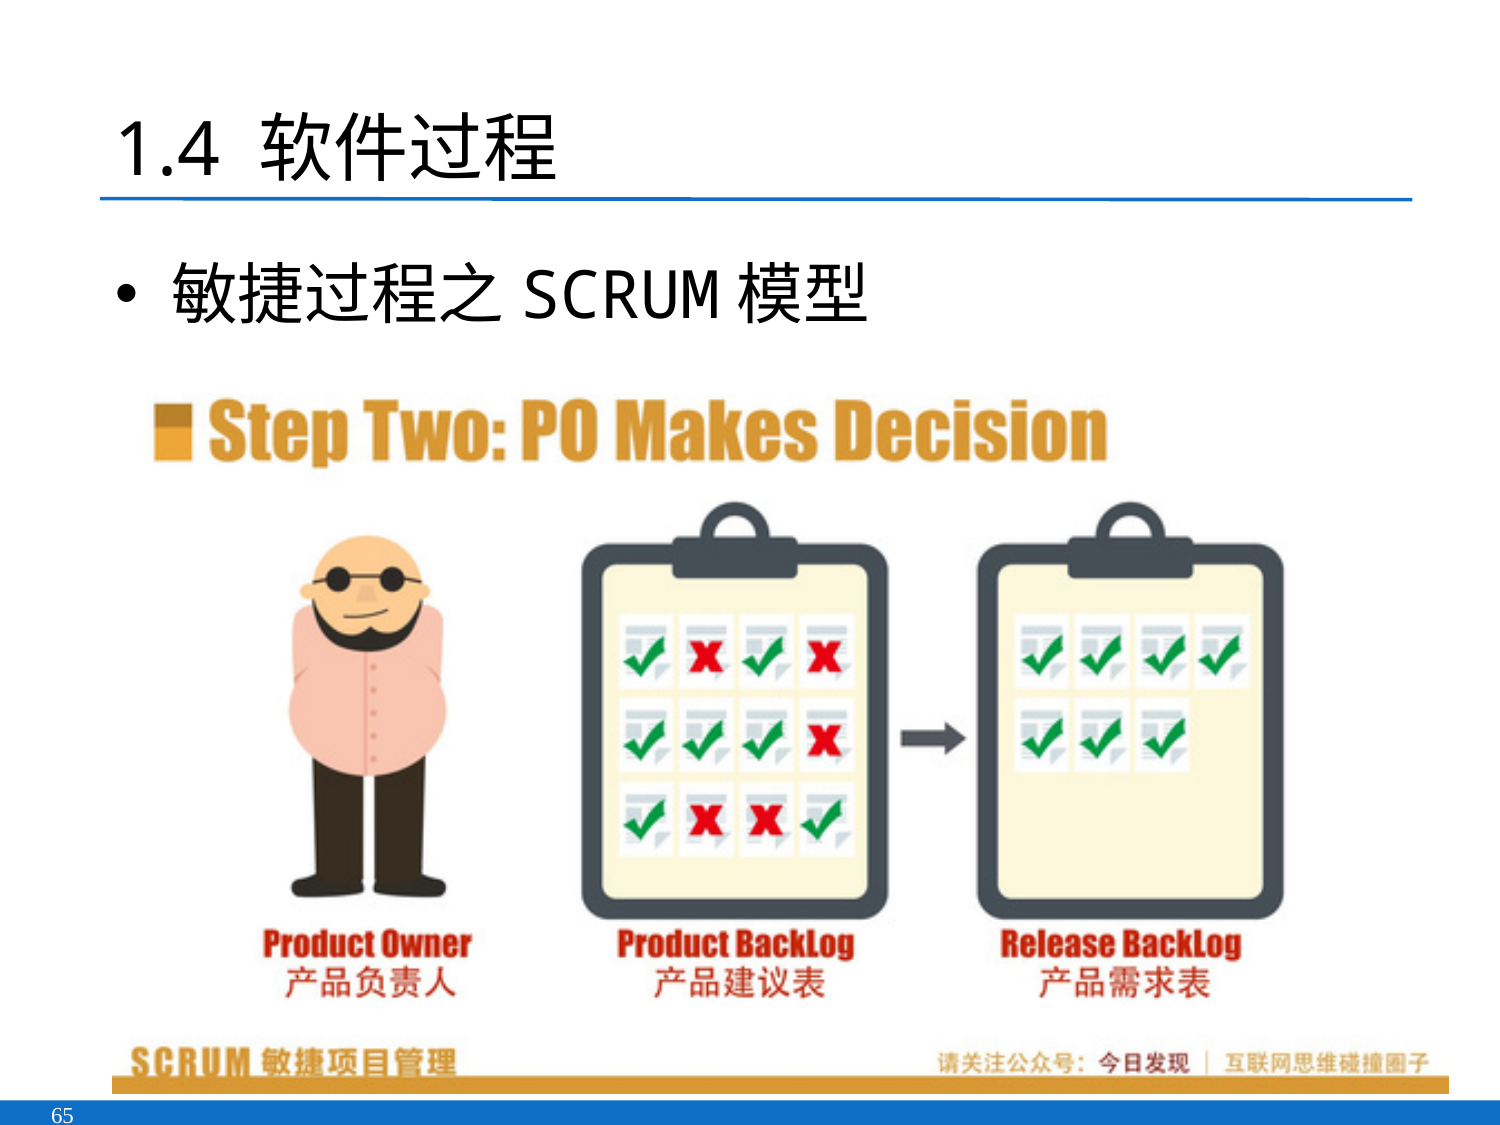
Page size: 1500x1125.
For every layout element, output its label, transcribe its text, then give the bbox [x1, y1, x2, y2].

picture [112, 340, 1449, 1094]
title 1.4 软件过程 [99, 93, 1413, 199]
list 敏捷过程之SCRUM模型 [99, 245, 1413, 341]
slide_number 65 [12, 1093, 113, 1123]
